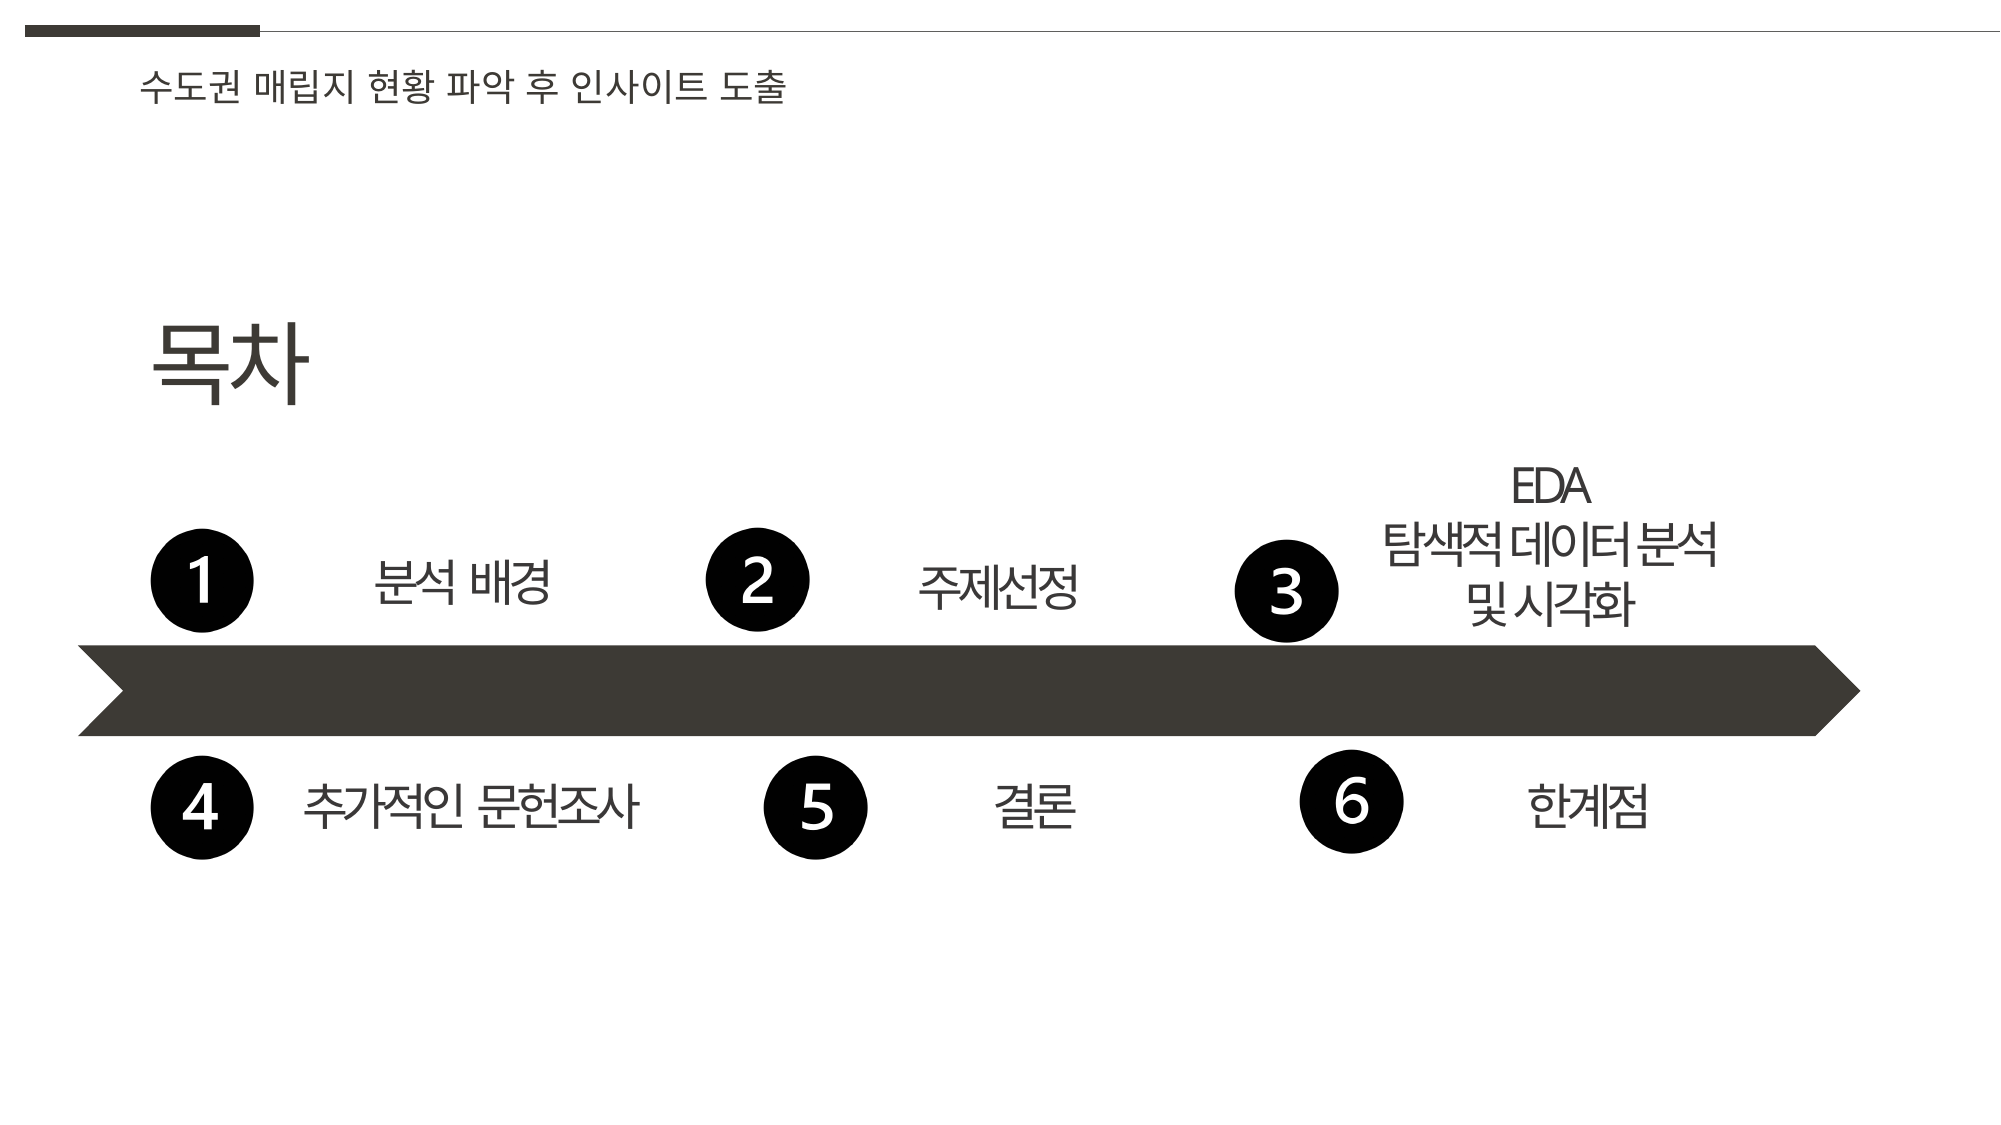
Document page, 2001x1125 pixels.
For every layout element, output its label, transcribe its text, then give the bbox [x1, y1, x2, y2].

text_box 분석 배경 [358, 544, 570, 620]
picture [692, 514, 823, 645]
picture [1221, 526, 1352, 657]
picture [1286, 736, 1417, 867]
picture [137, 515, 267, 646]
text_box 결론 [978, 767, 1094, 843]
text_box [75, 644, 1862, 738]
text_box 목차 [135, 299, 328, 424]
text_box 주제선정 [902, 548, 1098, 624]
text_box 수도권 매립지 현황 파악 후 인사이트 도출 [124, 56, 804, 117]
picture [750, 742, 881, 873]
text_box EDA 탐색적 데이터 분석 및 시각화 [1366, 446, 1737, 641]
picture [137, 742, 267, 873]
text_box 추가적인 문헌조사 [287, 767, 657, 843]
text_box 한계점 [1511, 767, 1667, 843]
